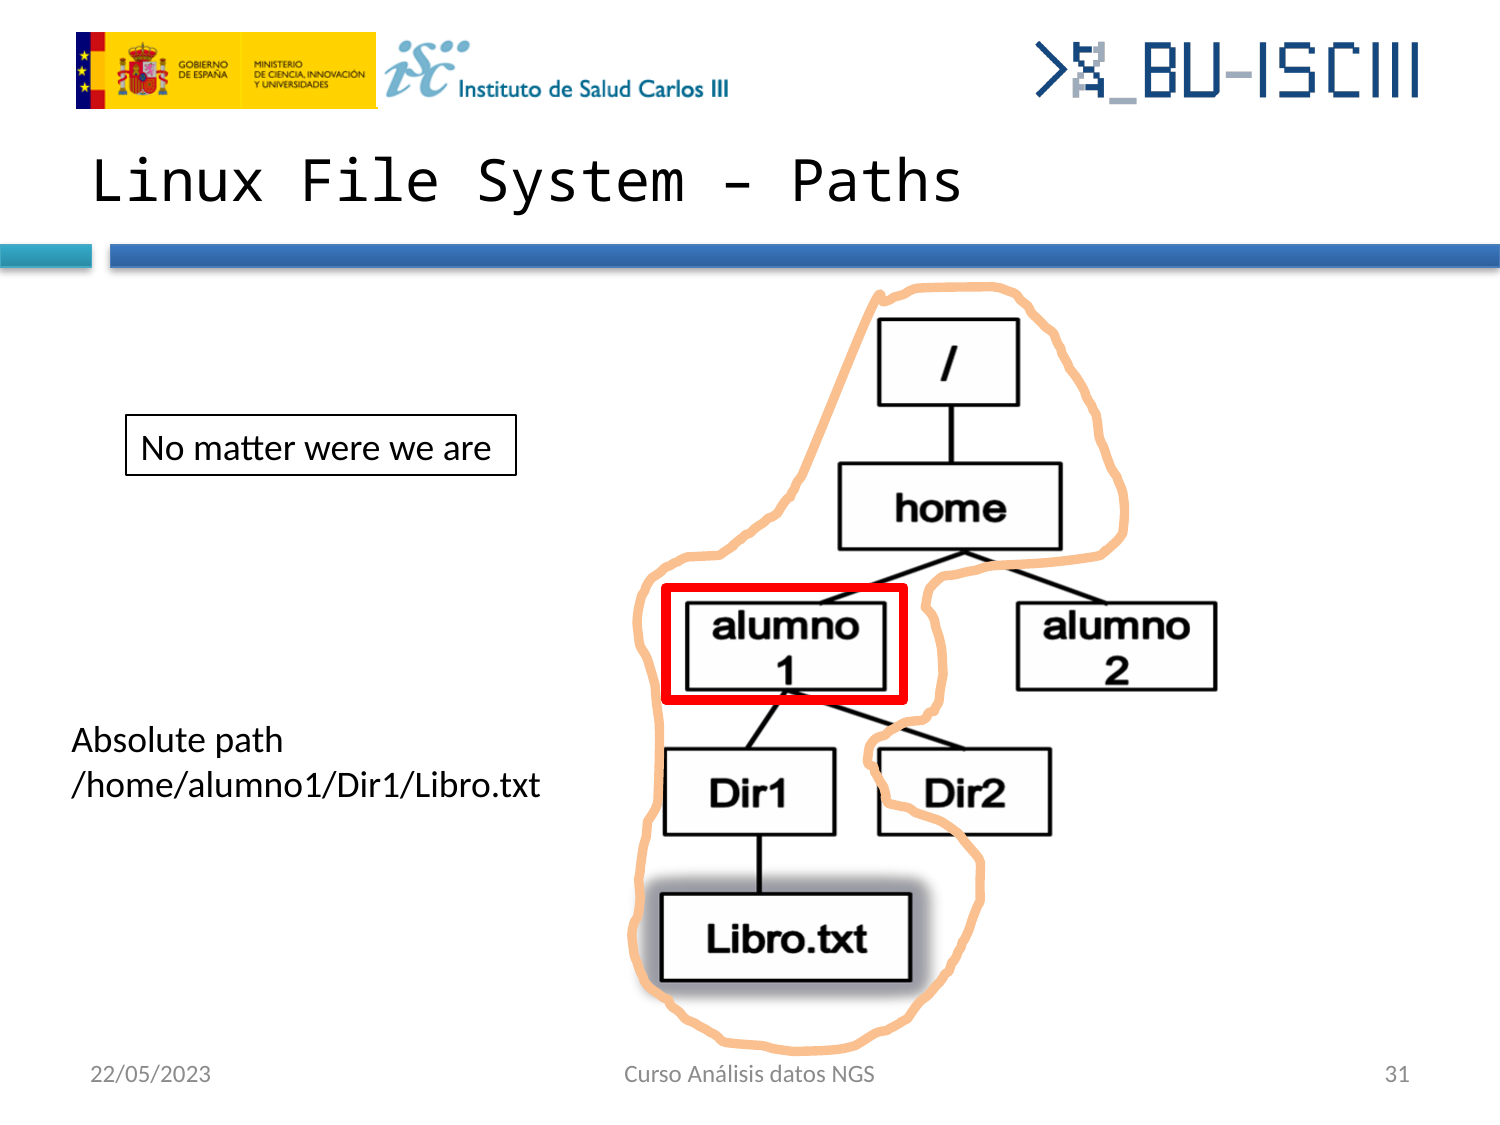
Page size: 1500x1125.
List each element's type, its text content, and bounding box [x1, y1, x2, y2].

text_box [872, 284, 1026, 301]
text_box Absolute path /home/alumno1/Dir1/Libro.txt [56, 707, 607, 813]
footer Curso Análisis datos NGS [512, 1042, 988, 1103]
text_box [695, 1026, 900, 1042]
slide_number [75, 1042, 425, 1103]
picture [619, 302, 1259, 1018]
text_box No matter were we are [125, 415, 517, 476]
title Linux File System – Paths [75, 113, 1425, 244]
picture [1021, 0, 1436, 138]
picture [76, 32, 809, 109]
slide_number 31 [1074, 1042, 1425, 1103]
